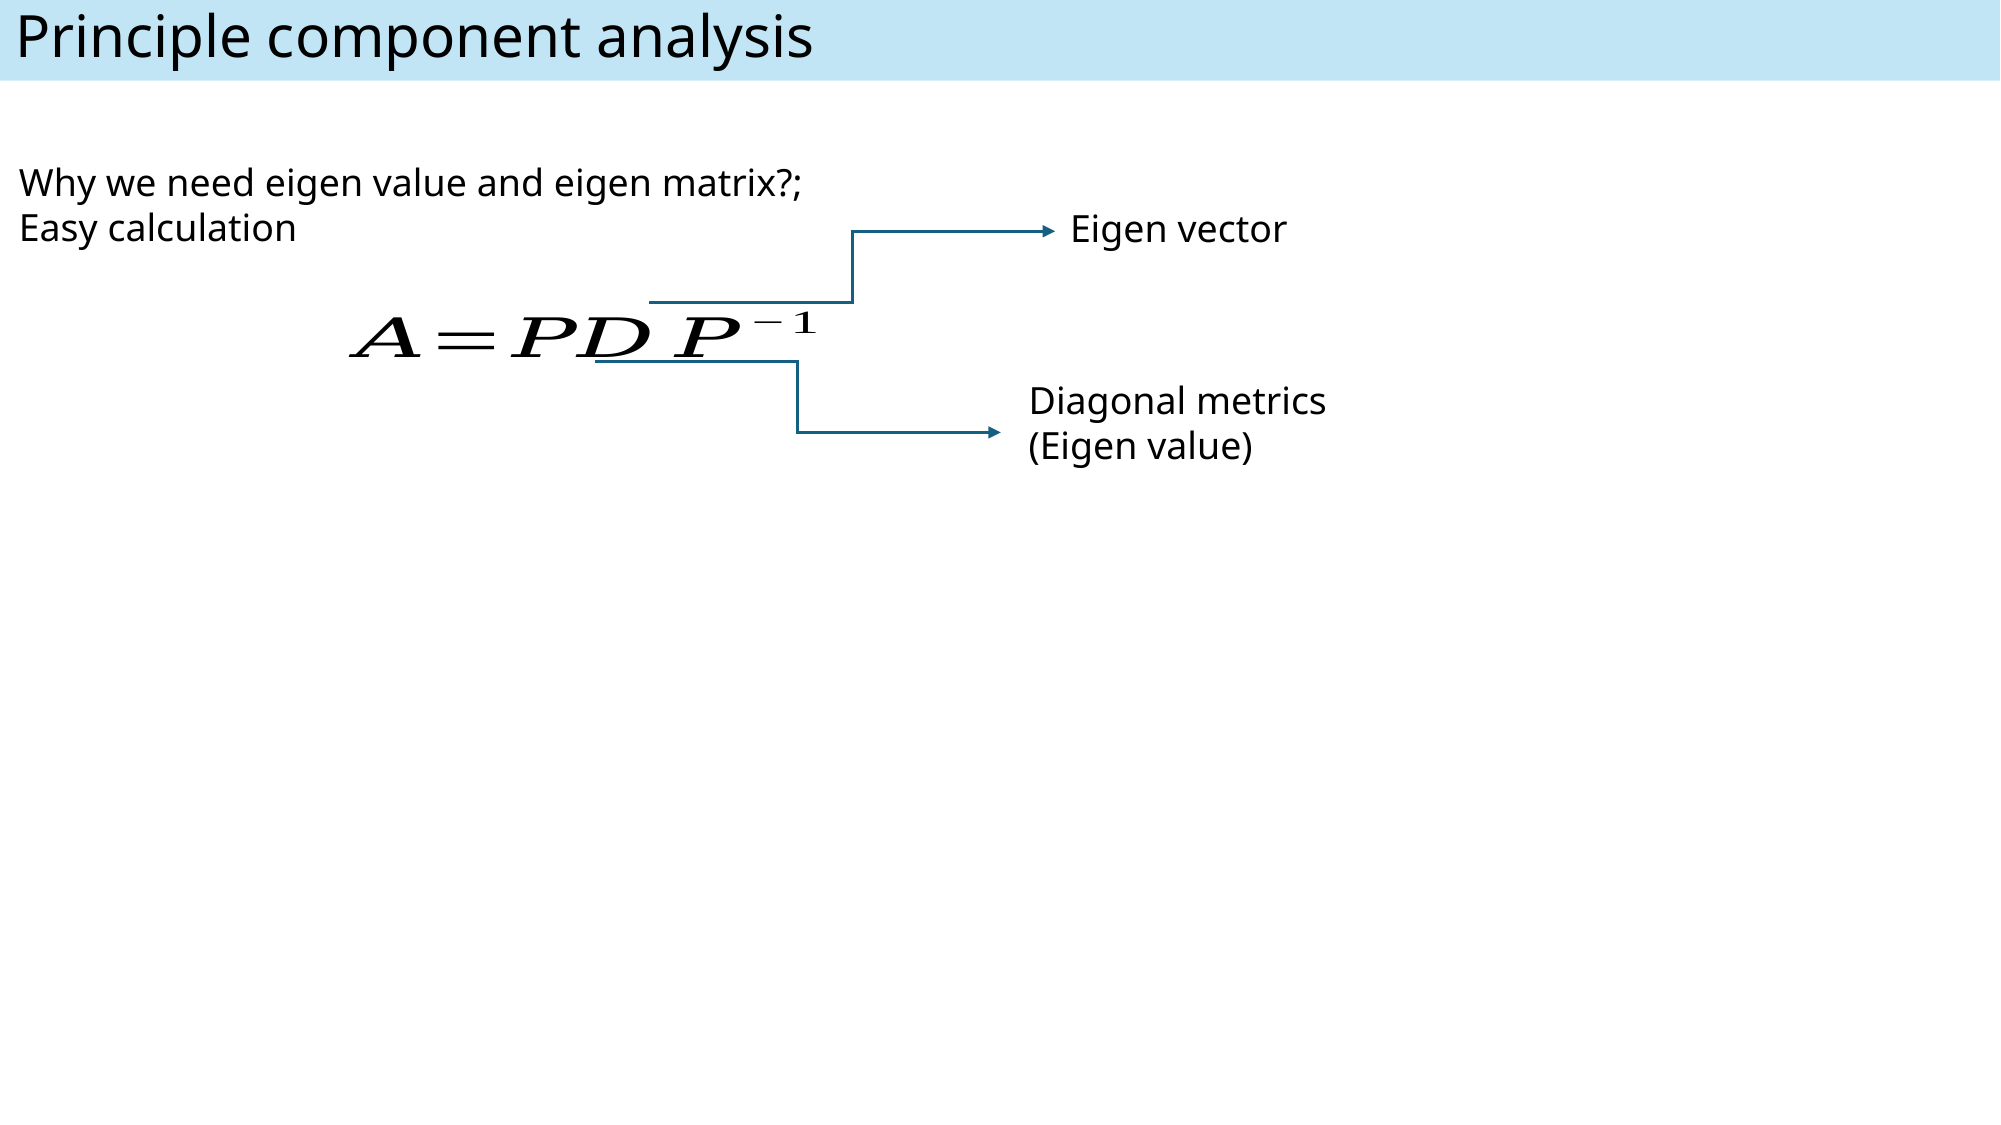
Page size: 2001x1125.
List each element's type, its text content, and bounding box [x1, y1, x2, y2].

text_box Diagonal metrics (Eigen value) [1013, 370, 1345, 475]
text_box Why we need eigen value and eigen matrix?; Easy calculation [4, 151, 1000, 257]
text_box Eigen vector [1055, 198, 1387, 258]
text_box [594, 360, 1002, 433]
text_box Principle component analysis [0, 0, 2000, 81]
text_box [648, 230, 1056, 304]
